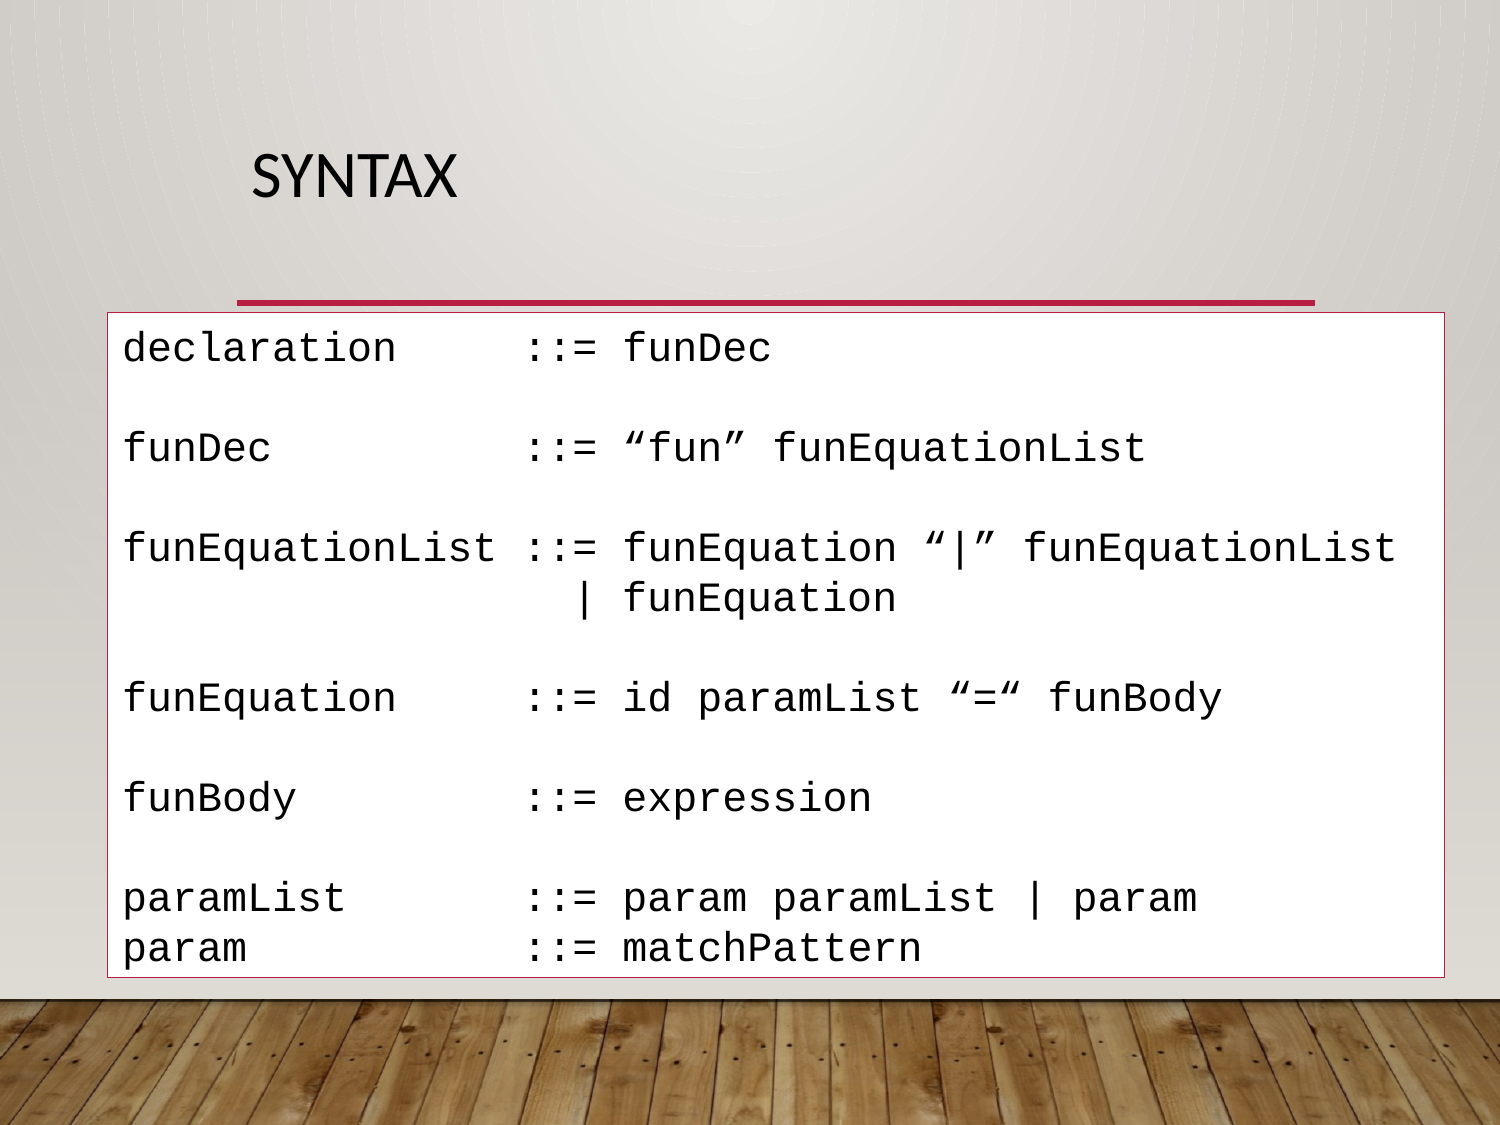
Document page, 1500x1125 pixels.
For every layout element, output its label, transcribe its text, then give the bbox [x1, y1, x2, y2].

picture [0, 999, 1500, 1125]
title Syntax [236, 131, 1315, 305]
text_box declaration ::= funDec funDec ::= “fun” funEquationList funEquationList ::= funEquation “|” funEquationList | funEquation funEquation ::= id paramList “=“ funBody funBody ::= expression paramList ::= param paramList | param param ::= matchPattern [107, 312, 1445, 978]
